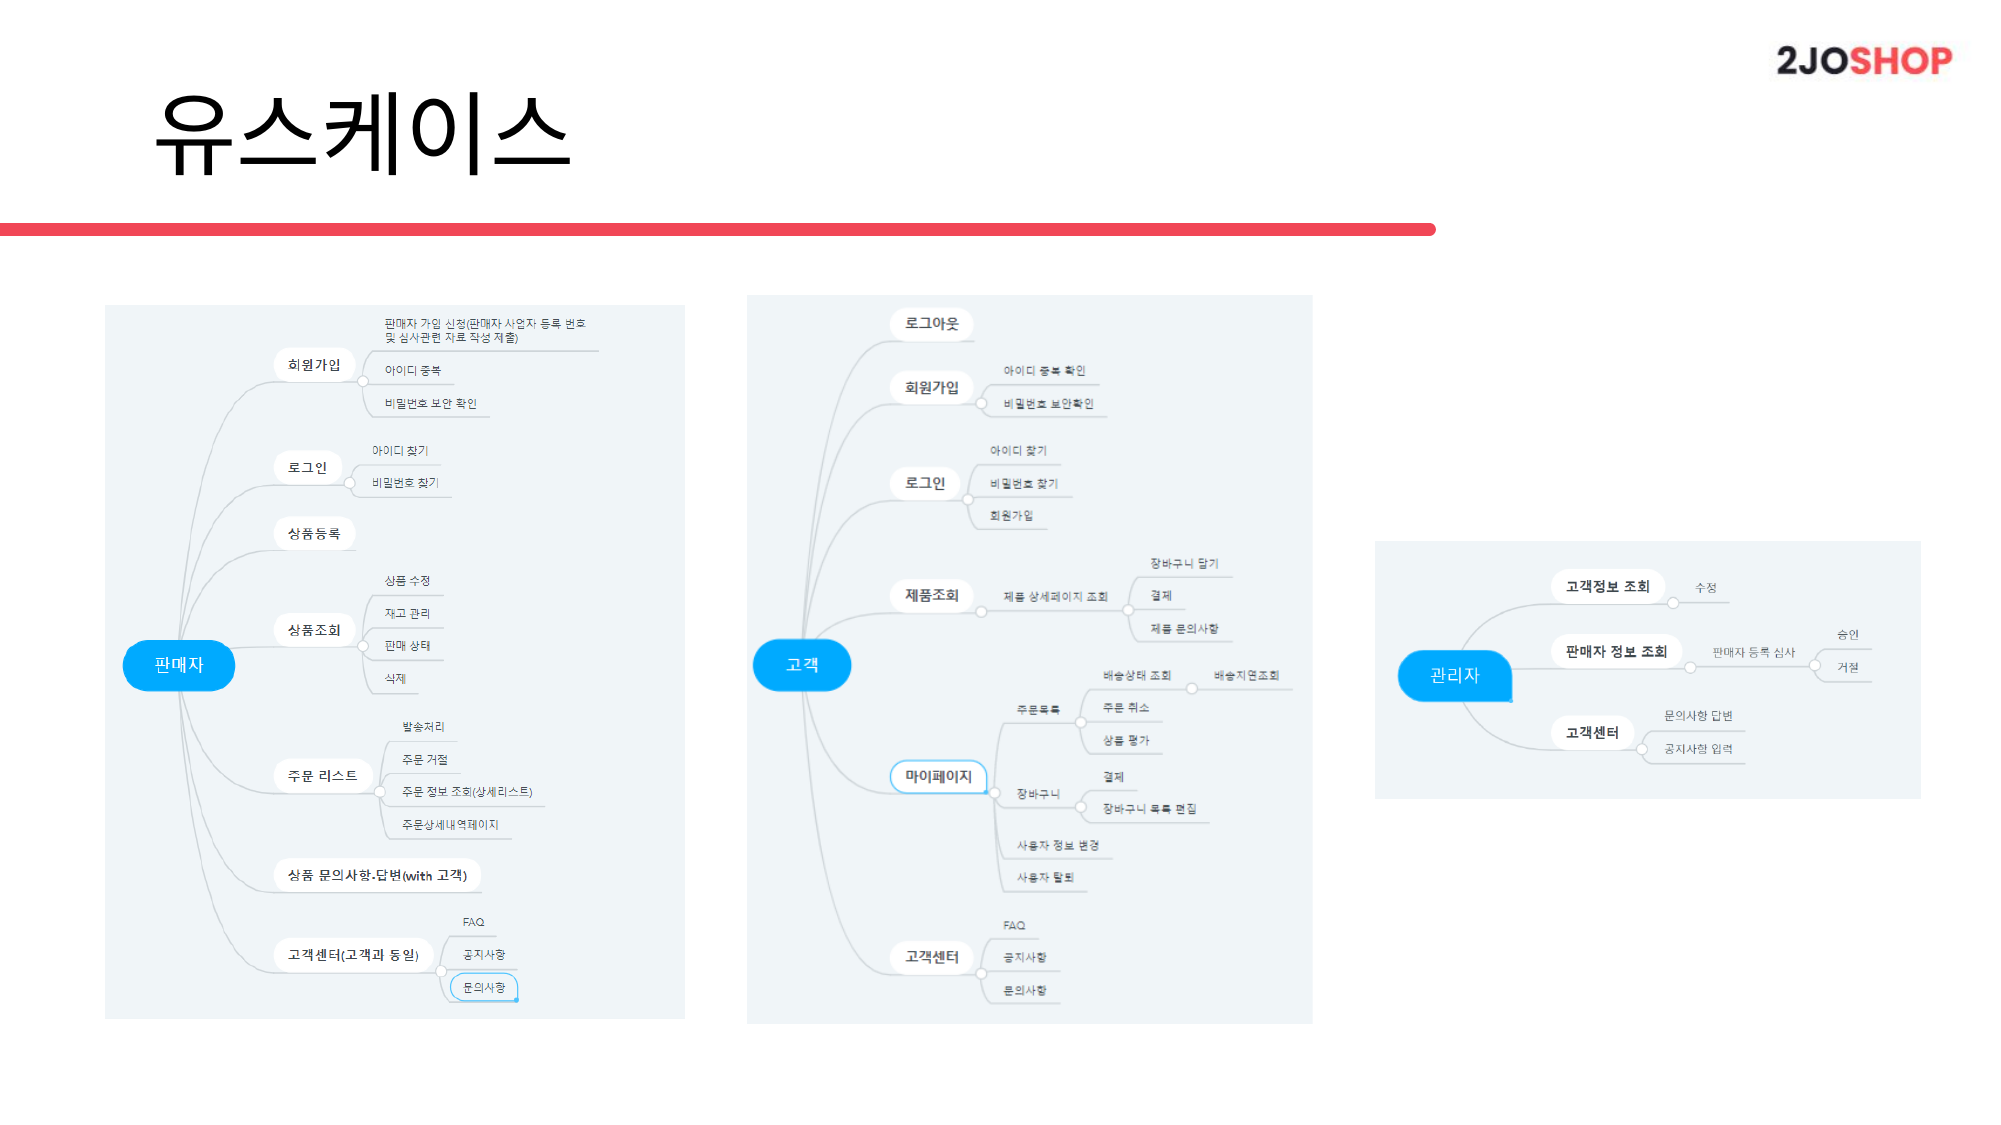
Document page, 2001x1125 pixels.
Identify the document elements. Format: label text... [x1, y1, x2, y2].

picture [1749, 21, 1974, 97]
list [747, 295, 1313, 1024]
picture [1375, 540, 1921, 799]
title 유스케이스 [137, 59, 1863, 219]
picture [105, 305, 685, 1019]
